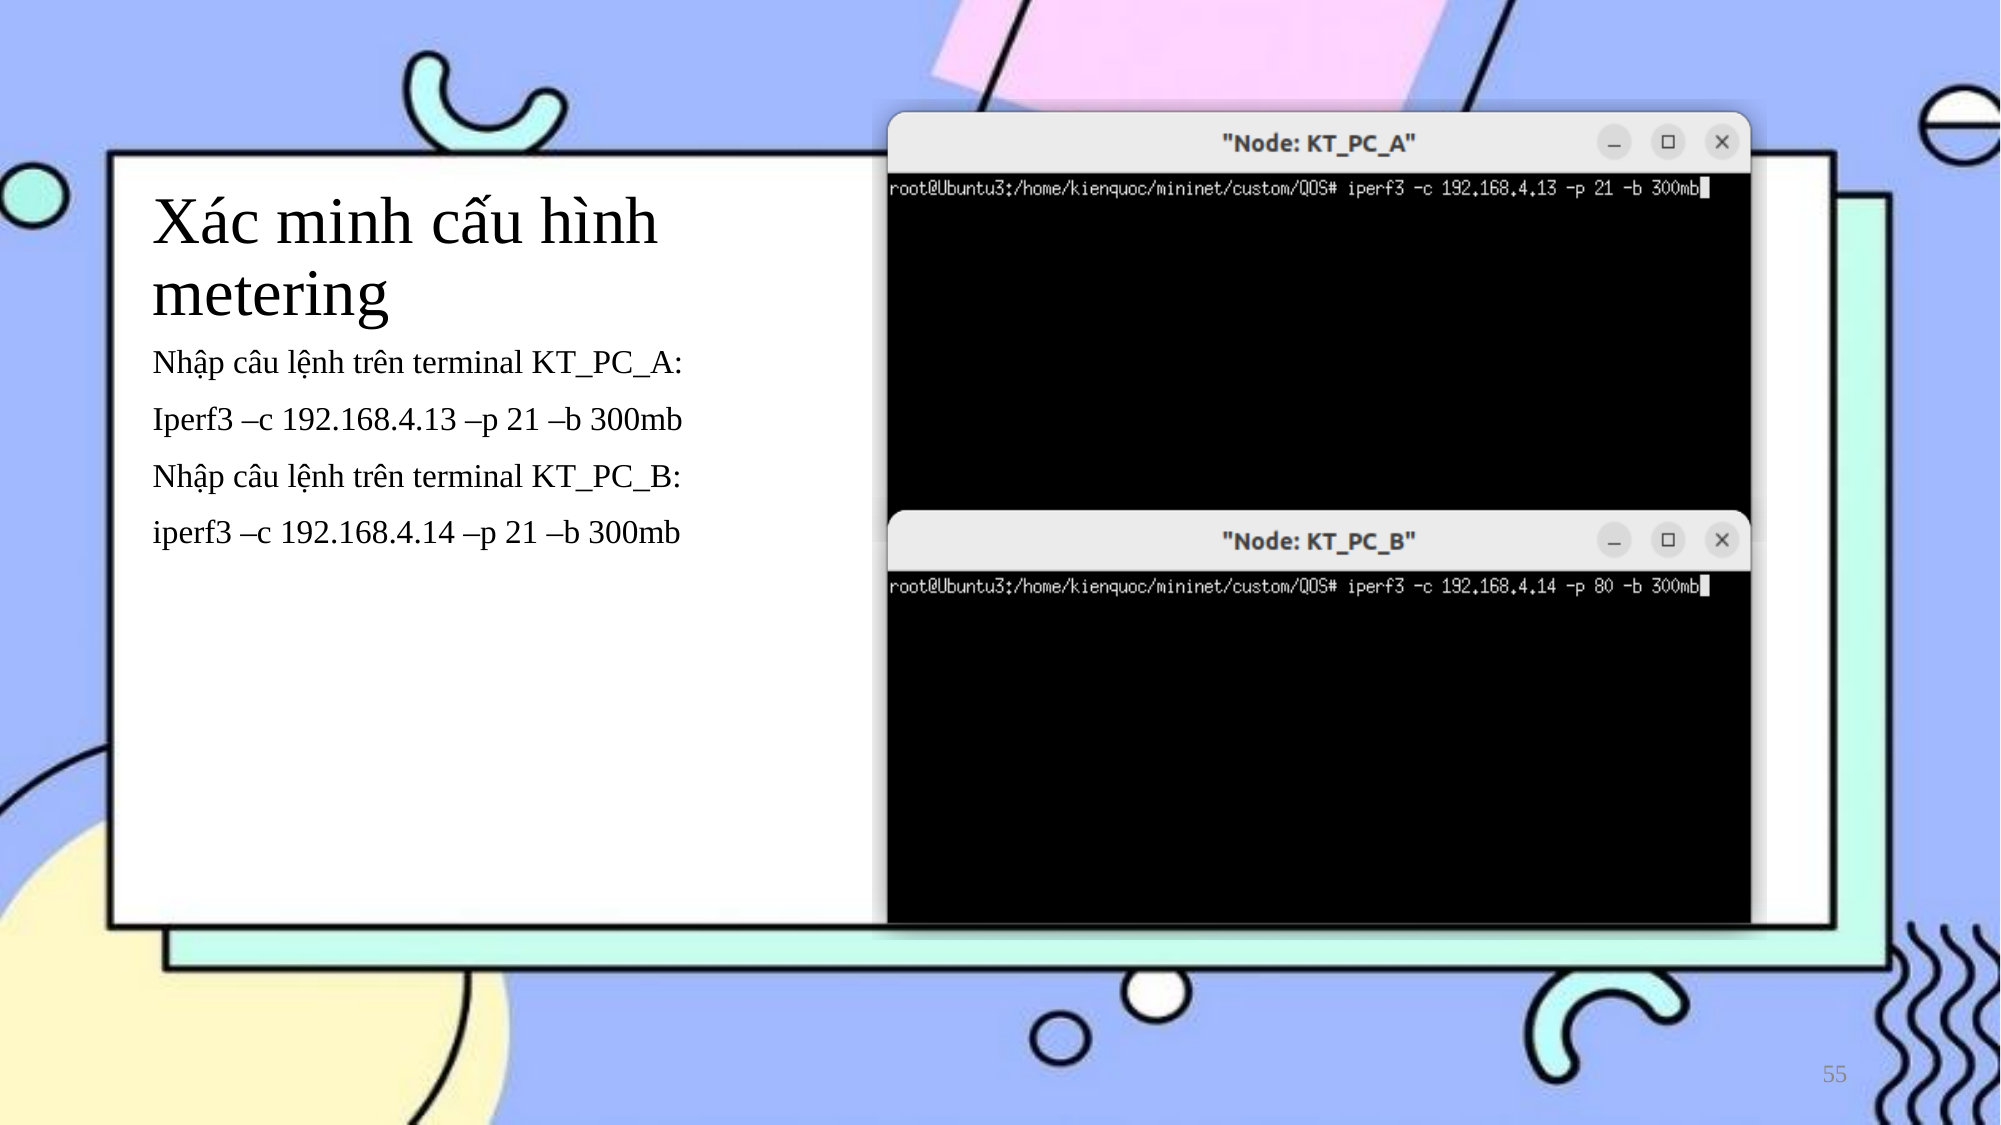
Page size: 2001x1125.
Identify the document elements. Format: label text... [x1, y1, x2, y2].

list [872, 99, 1767, 496]
list Nhập câu lệnh trên terminal KT_PC_A: Iperf3 –c 192.168.4.13 –p 21 –b 300mb Nhập câu lệnh trên terminal KT_PC_B: iperf3 –c 192.168.4.14 –p 21 –b 300mb [137, 337, 783, 963]
title Xác minh cấu hình metering [137, 75, 783, 337]
picture [0, 0, 2001, 1125]
slide_number ‹#› [1412, 1042, 1863, 1103]
